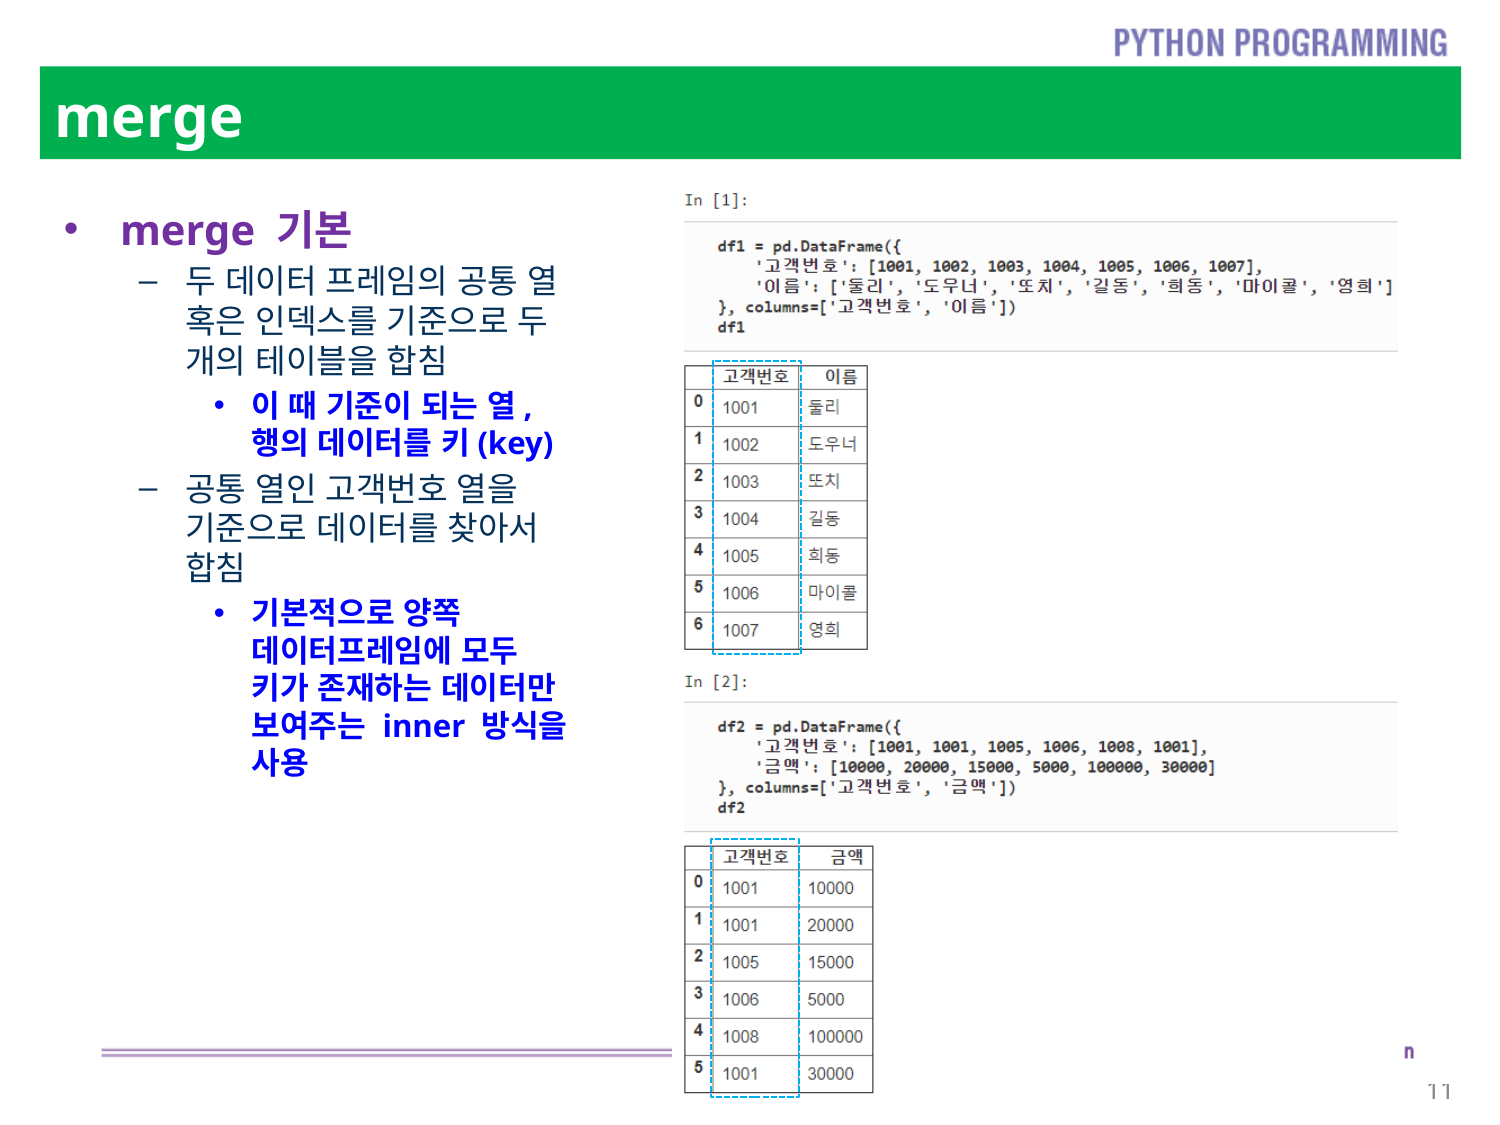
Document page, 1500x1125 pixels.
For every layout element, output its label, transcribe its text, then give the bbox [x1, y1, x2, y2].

picture [1106, 13, 1462, 66]
slide_number 11 [1119, 1071, 1470, 1112]
picture [18, 183, 1483, 1100]
list merge 기본 두 데이터 프레임의 공통 열 혹은 인덱스를 기준으로 두 개의 테이블을 합침 이 때 기준이 되는 열, 행의 데이터를 키(key) 공통 열인 고객번호 열을 기준으로 데이터를 찾아서 합침 기본적으로 양쪽 데이터프레임에 모두 키가 존재하는 데이터만 보여주는 inner 방식을 사용 [48, 195, 584, 1041]
title merge [39, 76, 1444, 152]
